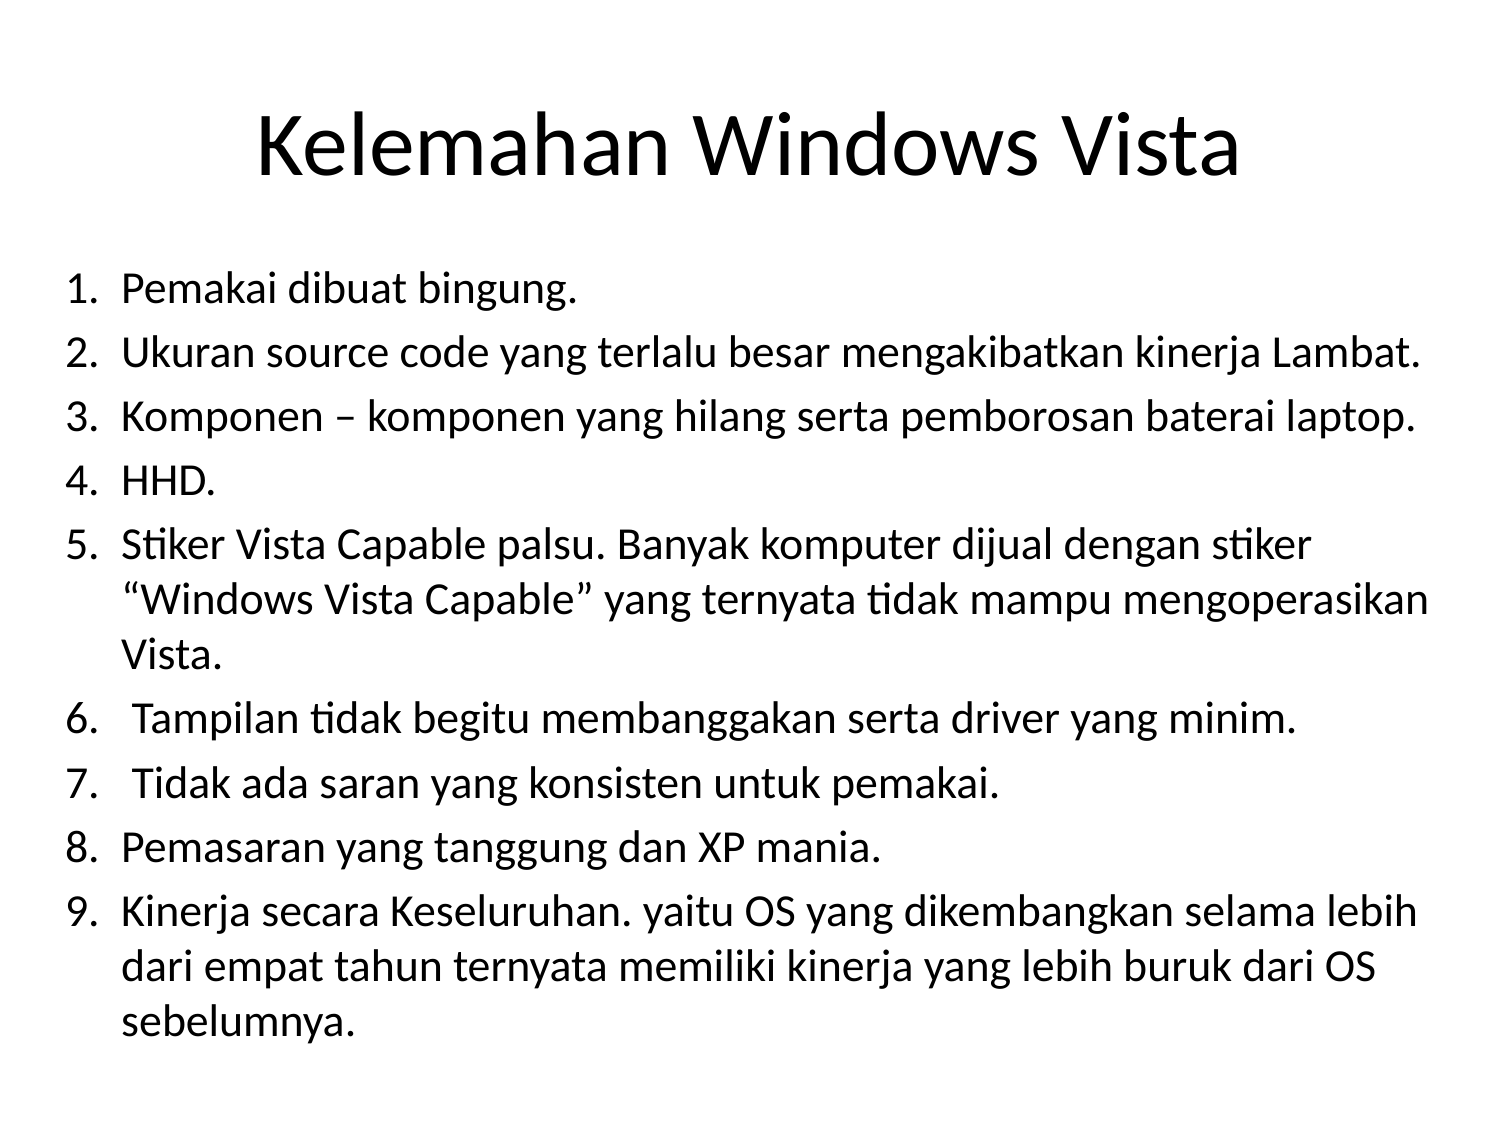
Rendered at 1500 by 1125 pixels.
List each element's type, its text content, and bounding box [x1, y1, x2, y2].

list Pemakai dibuat bingung. Ukuran source code yang terlalu besar mengakibatkan kinerja Lambat. Komponen – komponen yang hilang serta pemborosan baterai laptop. HHD. Stiker Vista Capable palsu. Banyak komputer dijual dengan stiker “Windows Vista Capable” yang ternyata tidak mampu mengoperasikan Vista. Tampilan tidak begitu membanggakan serta driver yang minim. Tidak ada saran yang konsisten untuk pemakai. Pemasaran yang tanggung dan XP mania. Kinerja secara Keseluruhan. yaitu OS yang dikembangkan selama lebih dari empat tahun ternyata memiliki kinerja yang lebih buruk dari OS sebelumnya. [50, 249, 1463, 1075]
title Kelemahan Windows Vista [75, 45, 1425, 233]
